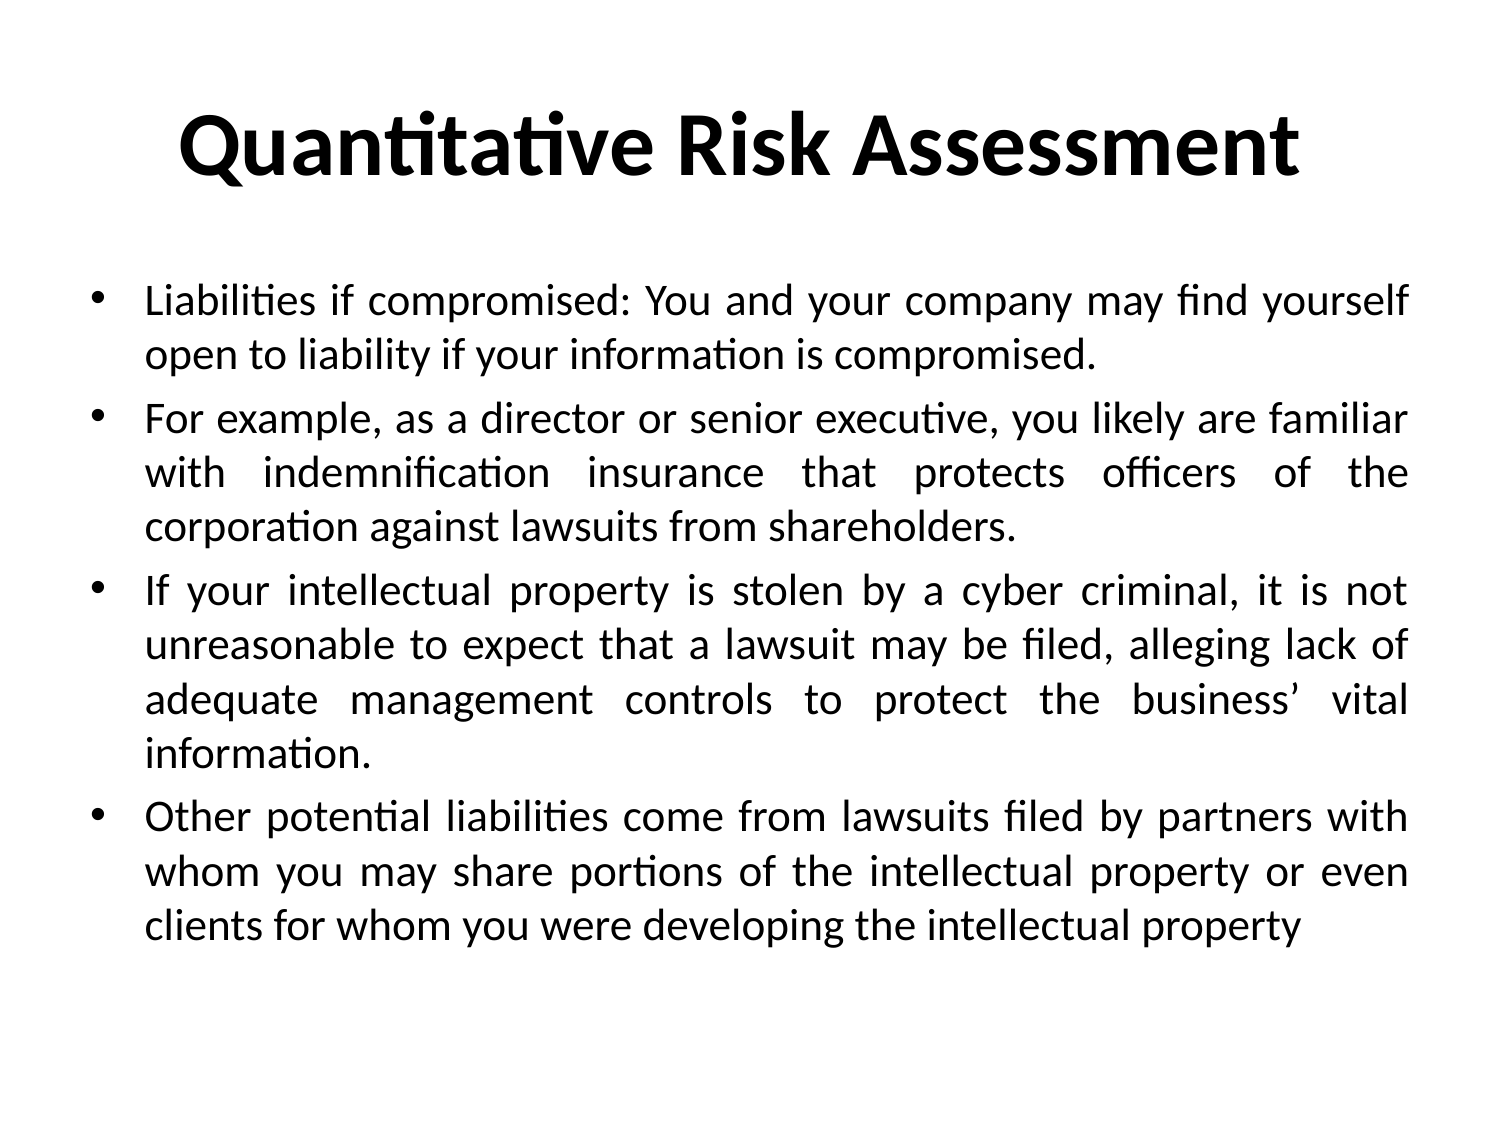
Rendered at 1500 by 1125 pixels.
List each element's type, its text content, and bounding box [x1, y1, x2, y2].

list Liabilities if compromised: You and your company may find yourself open to liability if your information is compromised. For example, as a director or senior executive, you likely are familiar with indemnification insurance that protects officers of the corporation against lawsuits from shareholders. If your intellectual property is stolen by a cyber criminal, it is not unreasonable to expect that a lawsuit may be filed, alleging lack of adequate management controls to protect the business’ vital information. Other potential liabilities come from lawsuits filed by partners with whom you may share portions of the intellectual property or even clients for whom you were developing the intellectual property [75, 262, 1425, 1005]
title Quantitative Risk Assessment [75, 45, 1425, 233]
